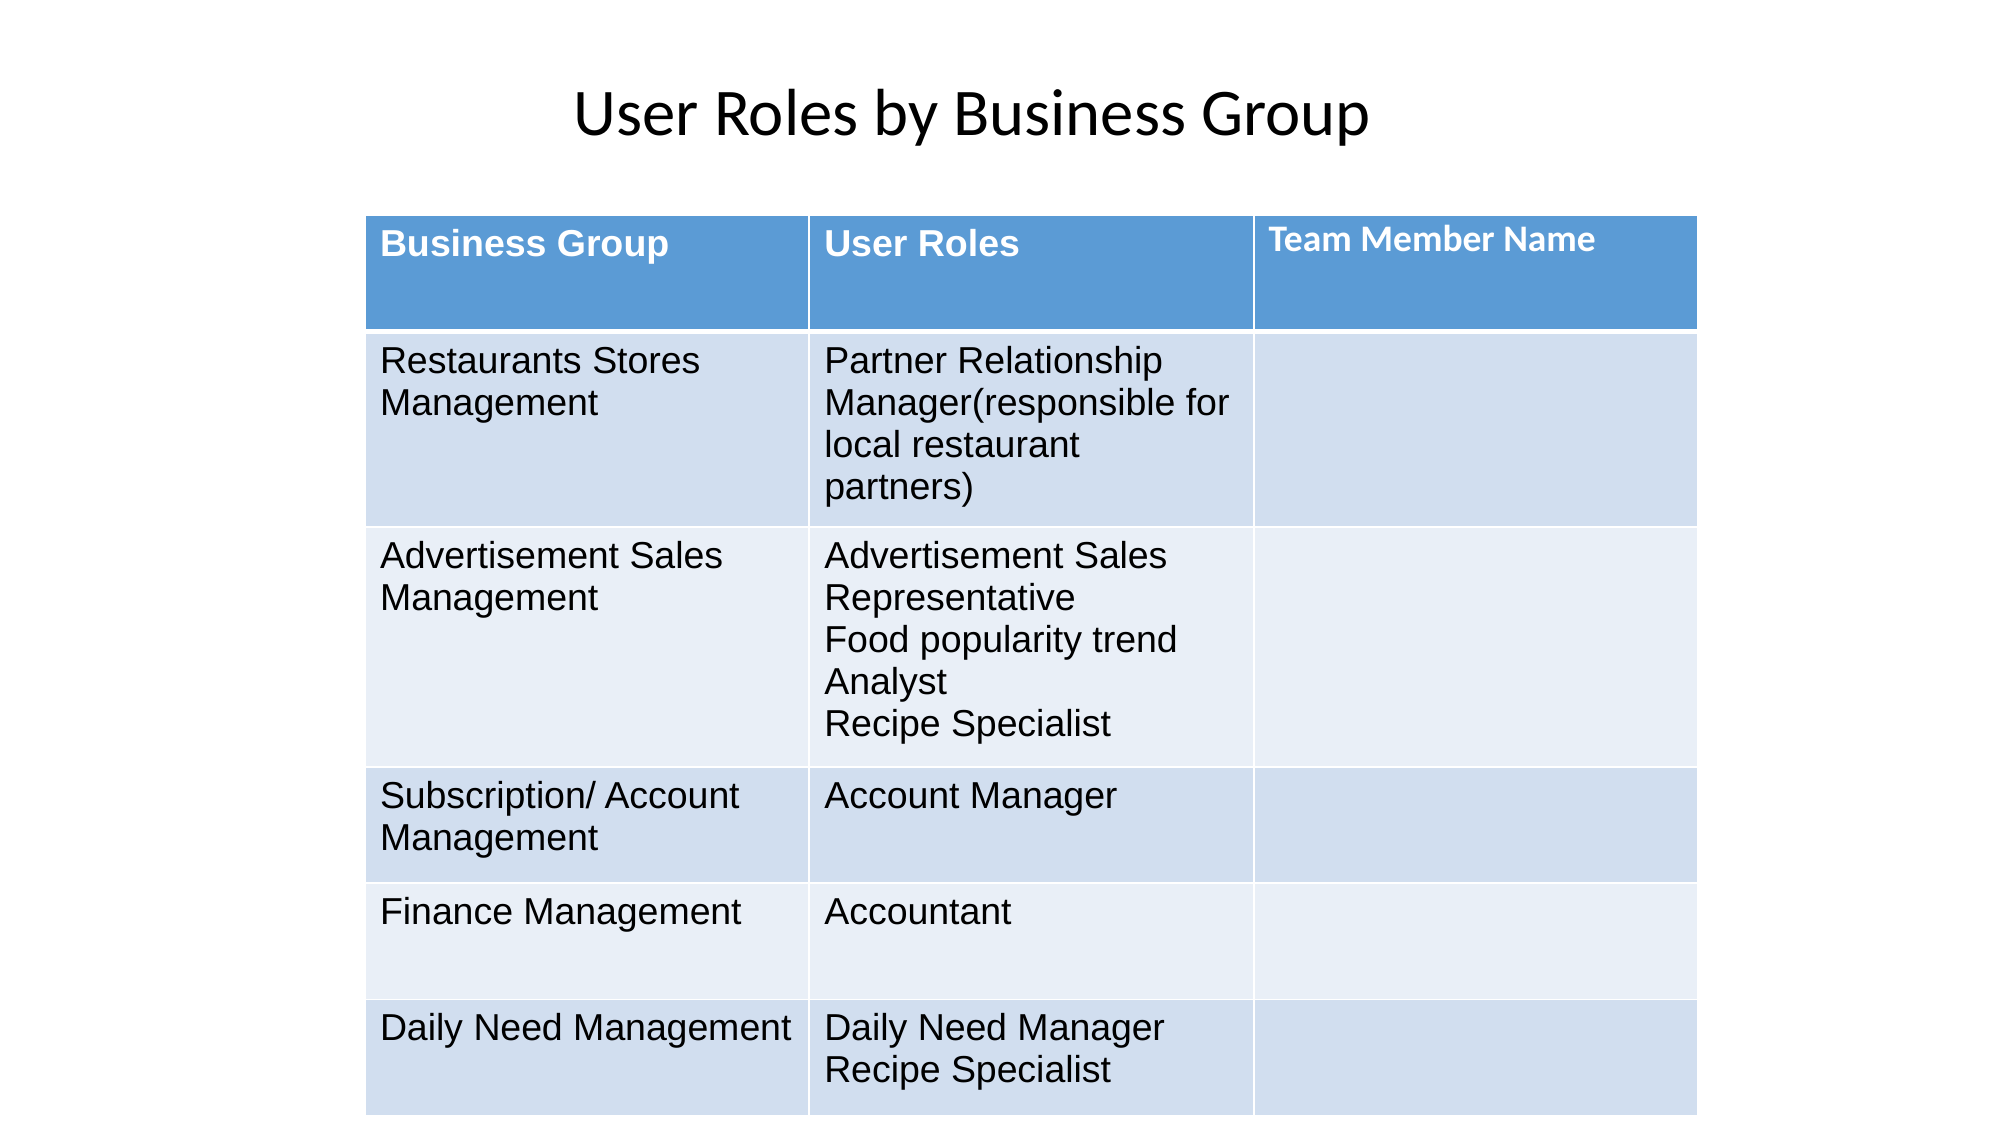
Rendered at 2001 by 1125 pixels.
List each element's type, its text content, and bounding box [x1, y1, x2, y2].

table_cell Daily Need Management [366, 1000, 808, 1115]
table_cell Partner Relationship Manager(responsible for local restaurant partners) [810, 334, 1253, 526]
table_cell Advertisement Sales Representative Food popularity trend Analyst Recipe Specialist [810, 528, 1253, 766]
table_cell Restaurants Stores Management [366, 334, 808, 526]
table_header User Roles [810, 216, 1253, 329]
table_cell [1255, 528, 1697, 766]
table_cell [1255, 768, 1697, 882]
table_cell Subscription/ Account Management [366, 768, 808, 882]
table_cell [1255, 334, 1697, 526]
table_cell Finance Management [366, 884, 808, 999]
table_header Team Member Name [1255, 216, 1697, 329]
table_cell Advertisement Sales Management [366, 528, 808, 766]
table_header Business Group [366, 216, 808, 329]
table_cell Daily Need Manager Recipe Specialist [810, 1000, 1253, 1115]
text_box User Roles by Business Group [559, 61, 1386, 157]
table_cell Accountant [810, 884, 1253, 999]
table_cell [1255, 1000, 1697, 1115]
table_cell Account Manager [810, 768, 1253, 882]
table_cell [1255, 884, 1697, 999]
